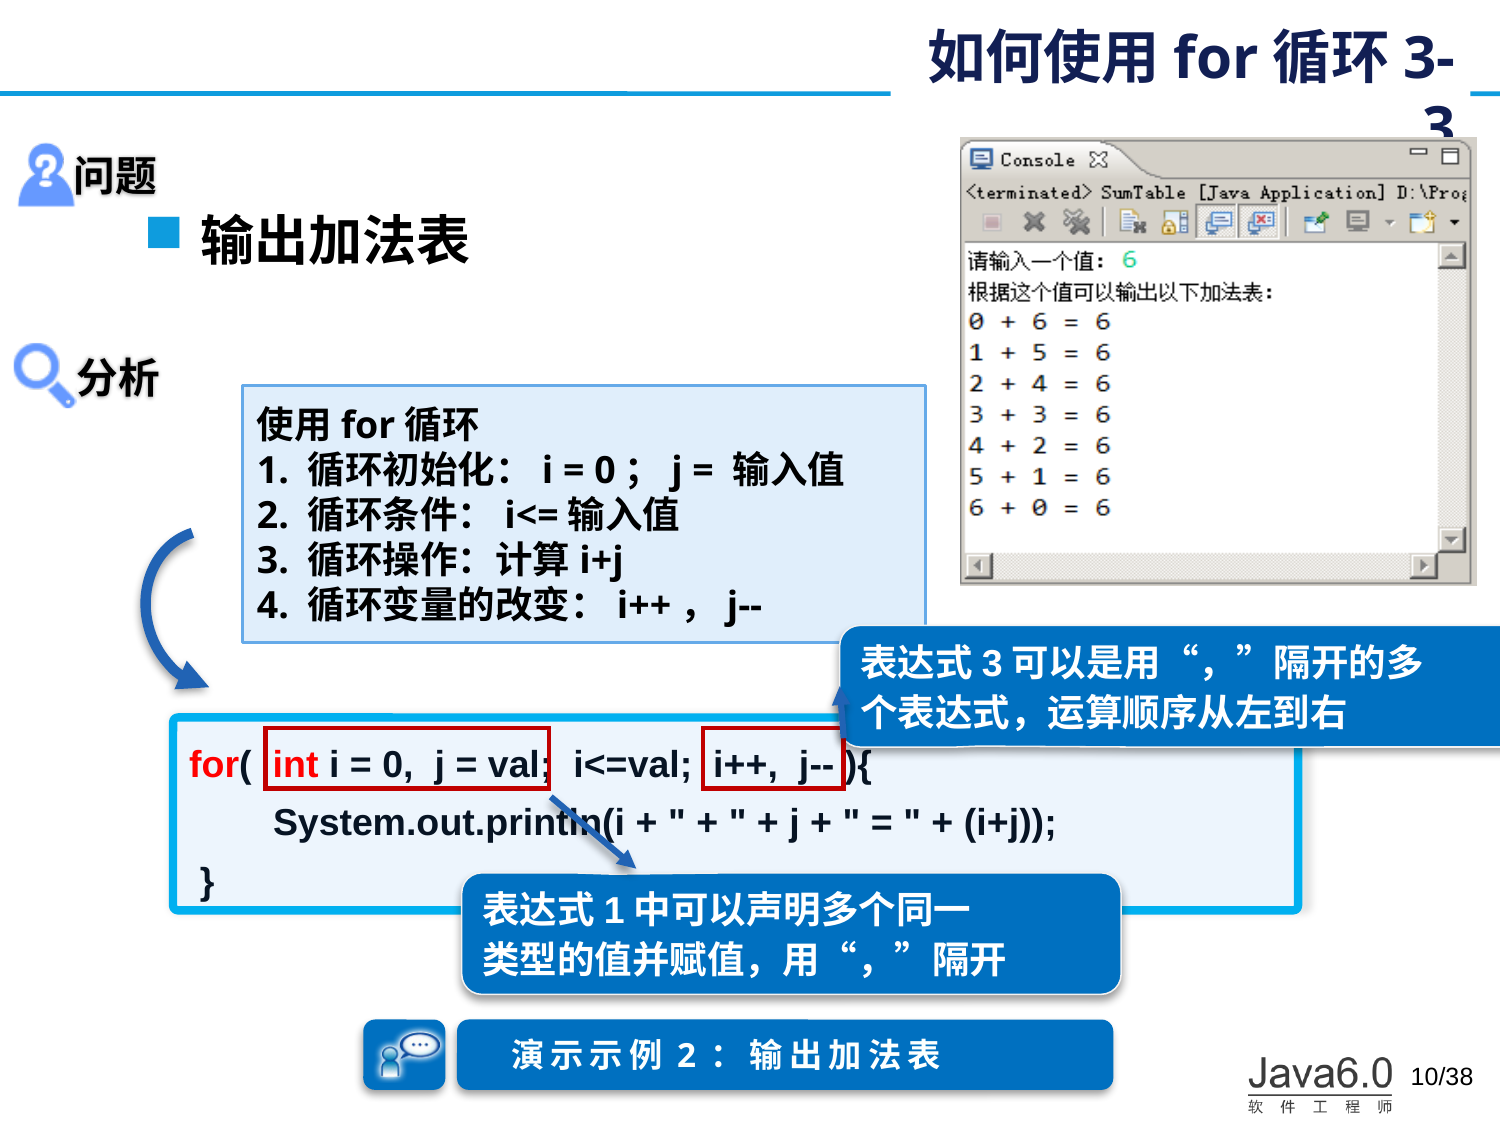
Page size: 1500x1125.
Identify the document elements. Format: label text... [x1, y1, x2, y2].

slide_number /38 [1138, 1053, 1489, 1114]
text_box 表达式3可以是用“，”隔开的多 个表达式，运算顺序从左到右 [839, 625, 1500, 748]
title 如何使用for循环3-3 [890, 46, 1471, 133]
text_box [11, 140, 174, 211]
picture [960, 137, 1477, 587]
text_box [265, 728, 550, 789]
list 输出加法表 [128, 199, 1383, 1043]
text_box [550, 796, 637, 869]
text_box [11, 339, 176, 414]
text_box [142, 529, 215, 691]
text_box for( int i = 0, j = val; i<=val; i++, j-- ){ System.out.println(i + " + " + j + " = " + (i+j)); } [173, 717, 1299, 911]
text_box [839, 687, 895, 735]
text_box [362, 1019, 1114, 1091]
text_box [703, 728, 844, 789]
text_box 表达式1中可以声明多个同一 类型的值并赋值，用“，”隔开 [461, 872, 1122, 995]
text_box 使用for循环 1. 循环初始化：i = 0；j = 输入值 2. 循环条件：i<=输入值 3. 循环操作：计算i+j 4. 循环变量的改变：i++，j-- [242, 385, 926, 643]
